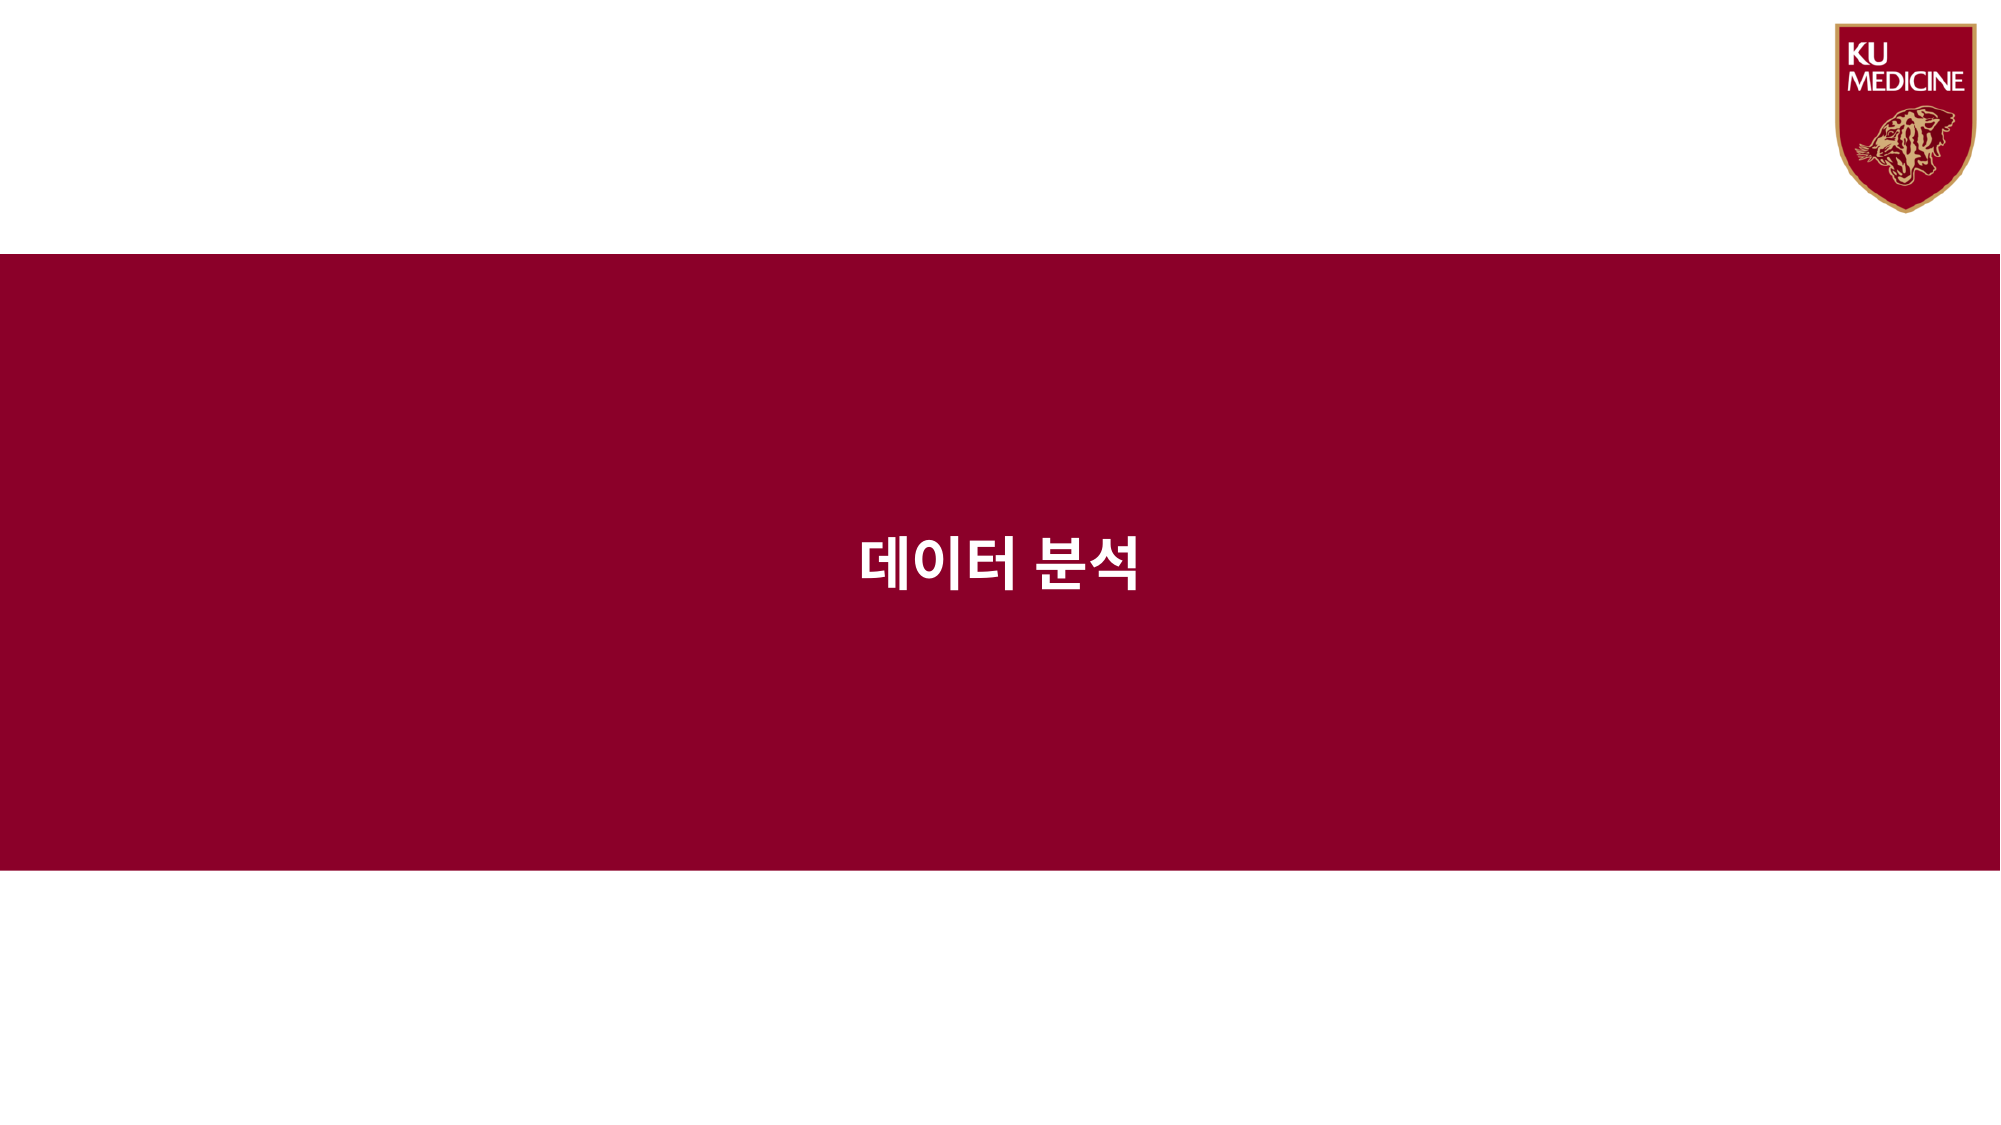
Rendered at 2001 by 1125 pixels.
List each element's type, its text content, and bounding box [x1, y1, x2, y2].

picture [1811, 6, 2000, 222]
text_box 데이터 분석 [749, 519, 1251, 605]
text_box [0, 253, 2000, 872]
